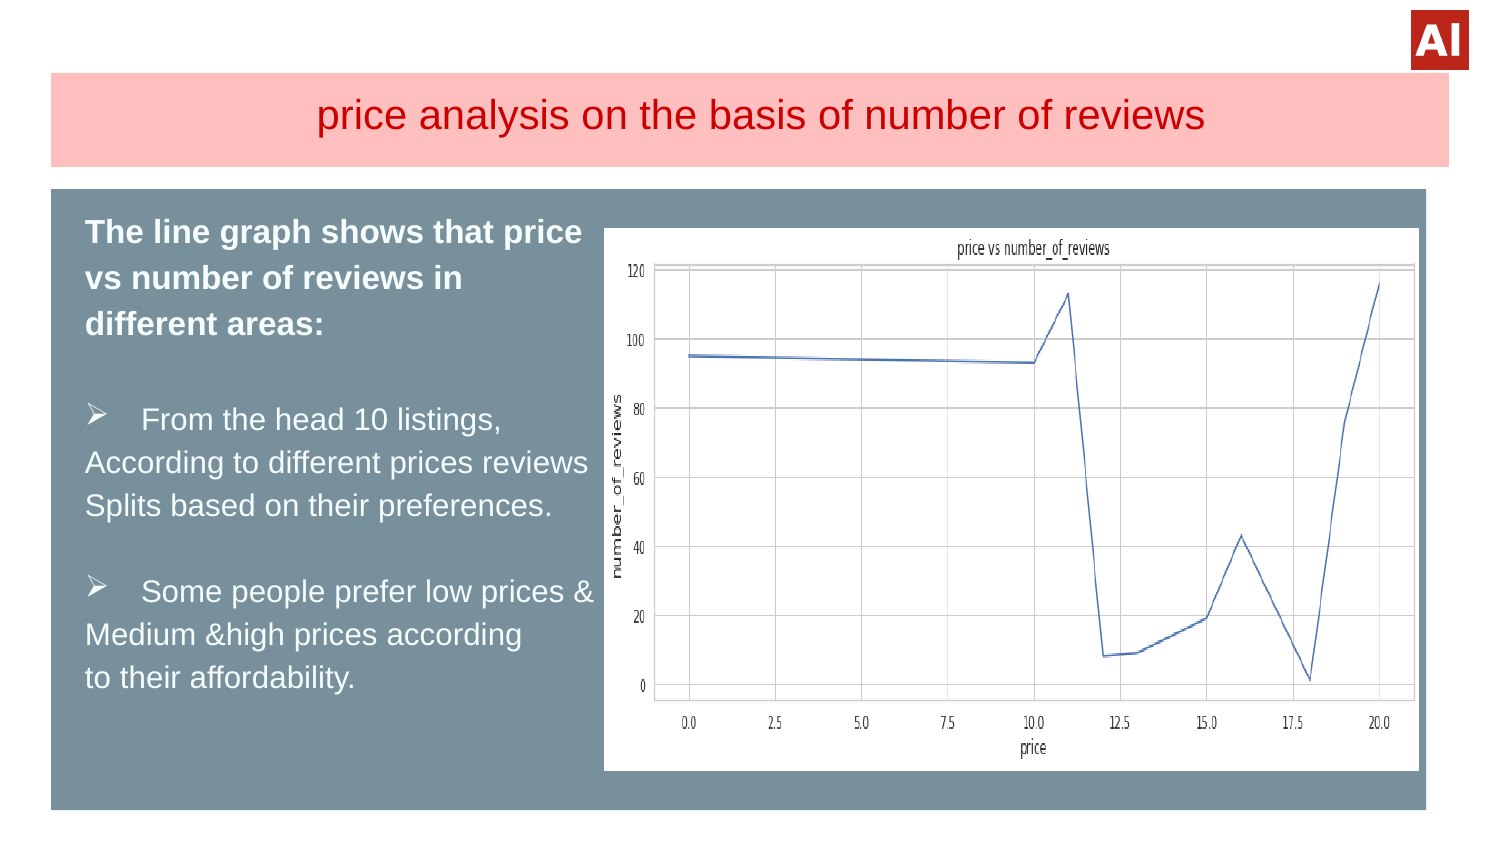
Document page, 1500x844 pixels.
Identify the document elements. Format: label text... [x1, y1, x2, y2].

picture [604, 228, 1419, 771]
title price analysis on the basis of number of reviews [51, 72, 1449, 167]
picture [1411, 10, 1469, 70]
list The line graph shows that price vs number of reviews in different areas: From the head 10 listings, According to different prices reviews Splits based on their preferences. Some people prefer low prices & Medium &high prices according to their affordability. [51, 189, 1427, 811]
